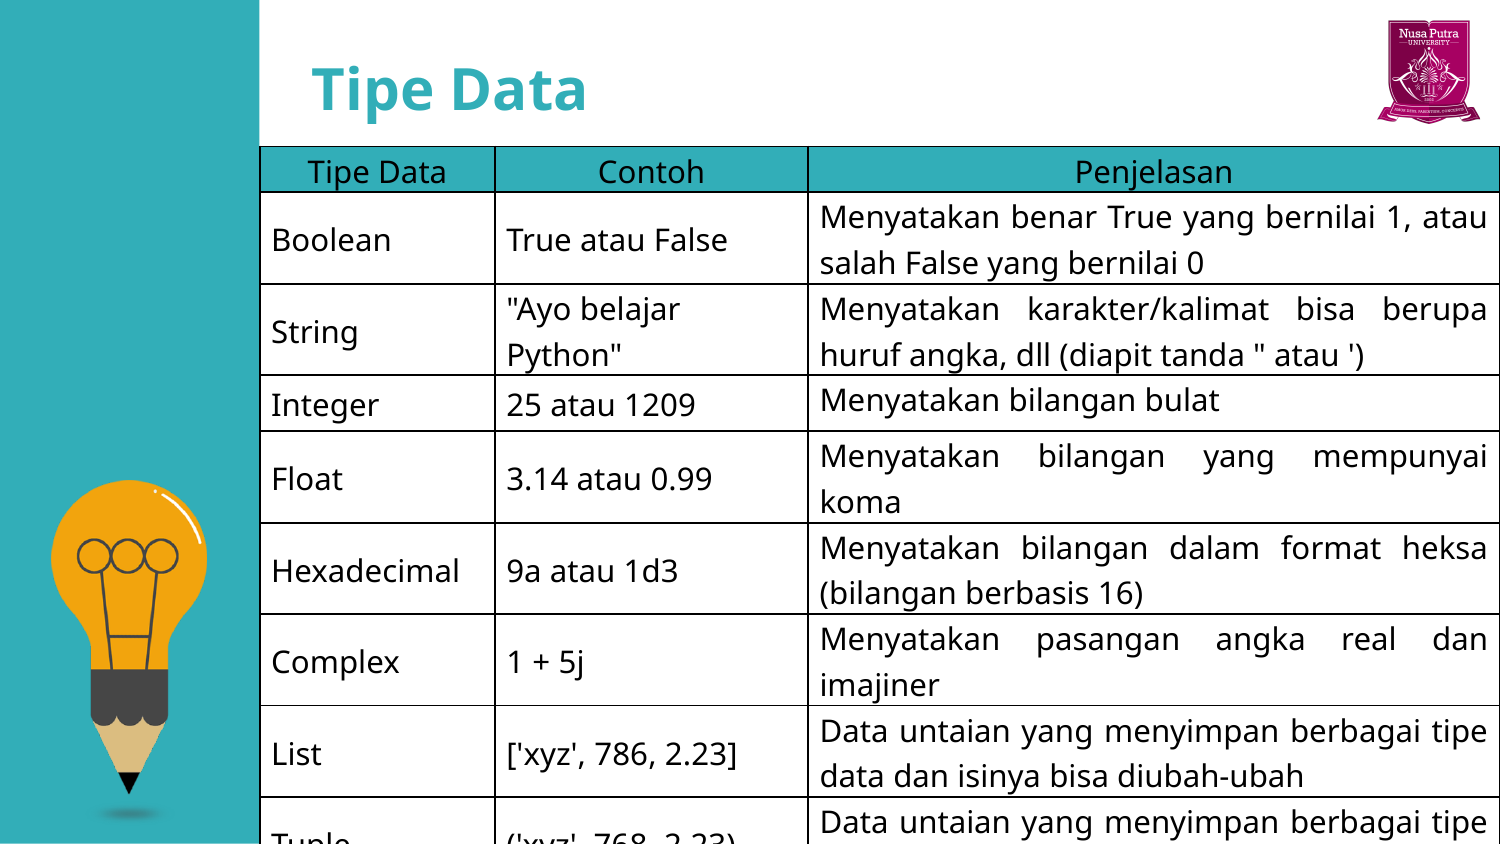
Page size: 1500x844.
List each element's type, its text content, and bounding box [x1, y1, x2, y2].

table_cell True atau False [496, 193, 807, 283]
table_header Tipe Data [261, 147, 494, 191]
table_cell 3.14 atau 0.99 [496, 432, 807, 522]
table_cell ['xyz', 786, 2.23] [496, 706, 807, 796]
table_cell Tuple [261, 798, 494, 844]
table_cell Menyatakan pasangan angka real dan imajiner [809, 615, 1499, 705]
table_cell Menyatakan karakter/kalimat bisa berupa huruf angka, dll (diapit tanda " atau ') [809, 285, 1499, 374]
table_cell 1 + 5j [496, 615, 807, 705]
table_cell 25 atau 1209 [496, 376, 807, 430]
table_cell Hexadecimal [261, 524, 494, 613]
table_cell List [261, 706, 494, 796]
table_cell Menyatakan bilangan yang mempunyai koma [809, 432, 1499, 522]
table_cell Float [261, 432, 494, 522]
table_cell Data untaian yang menyimpan berbagai tipe data dan isinya bisa diubah-ubah [809, 706, 1499, 796]
table_header Penjelasan [809, 147, 1499, 191]
table_cell Data untaian yang menyimpan berbagai tipe data tapi isinya tidak bisa diubah [809, 798, 1499, 844]
title Tipe Data [296, 45, 1362, 146]
table_cell Complex [261, 615, 494, 705]
table_header Contoh [496, 147, 807, 191]
table_cell Integer [261, 376, 494, 430]
table_cell ('xyz', 768, 2.23) [496, 798, 807, 844]
picture [1377, 20, 1481, 124]
table_cell 9a atau 1d3 [496, 524, 807, 613]
table_cell "Ayo belajar Python" [496, 285, 807, 374]
table_cell Menyatakan benar True yang bernilai 1, atau salah False yang bernilai 0 [809, 193, 1499, 283]
table_cell Boolean [261, 193, 494, 283]
table_cell String [261, 285, 494, 374]
picture [51, 480, 207, 826]
table_cell Menyatakan bilangan dalam format heksa (bilangan berbasis 16) [809, 524, 1499, 613]
table_cell Menyatakan bilangan bulat [809, 376, 1499, 430]
